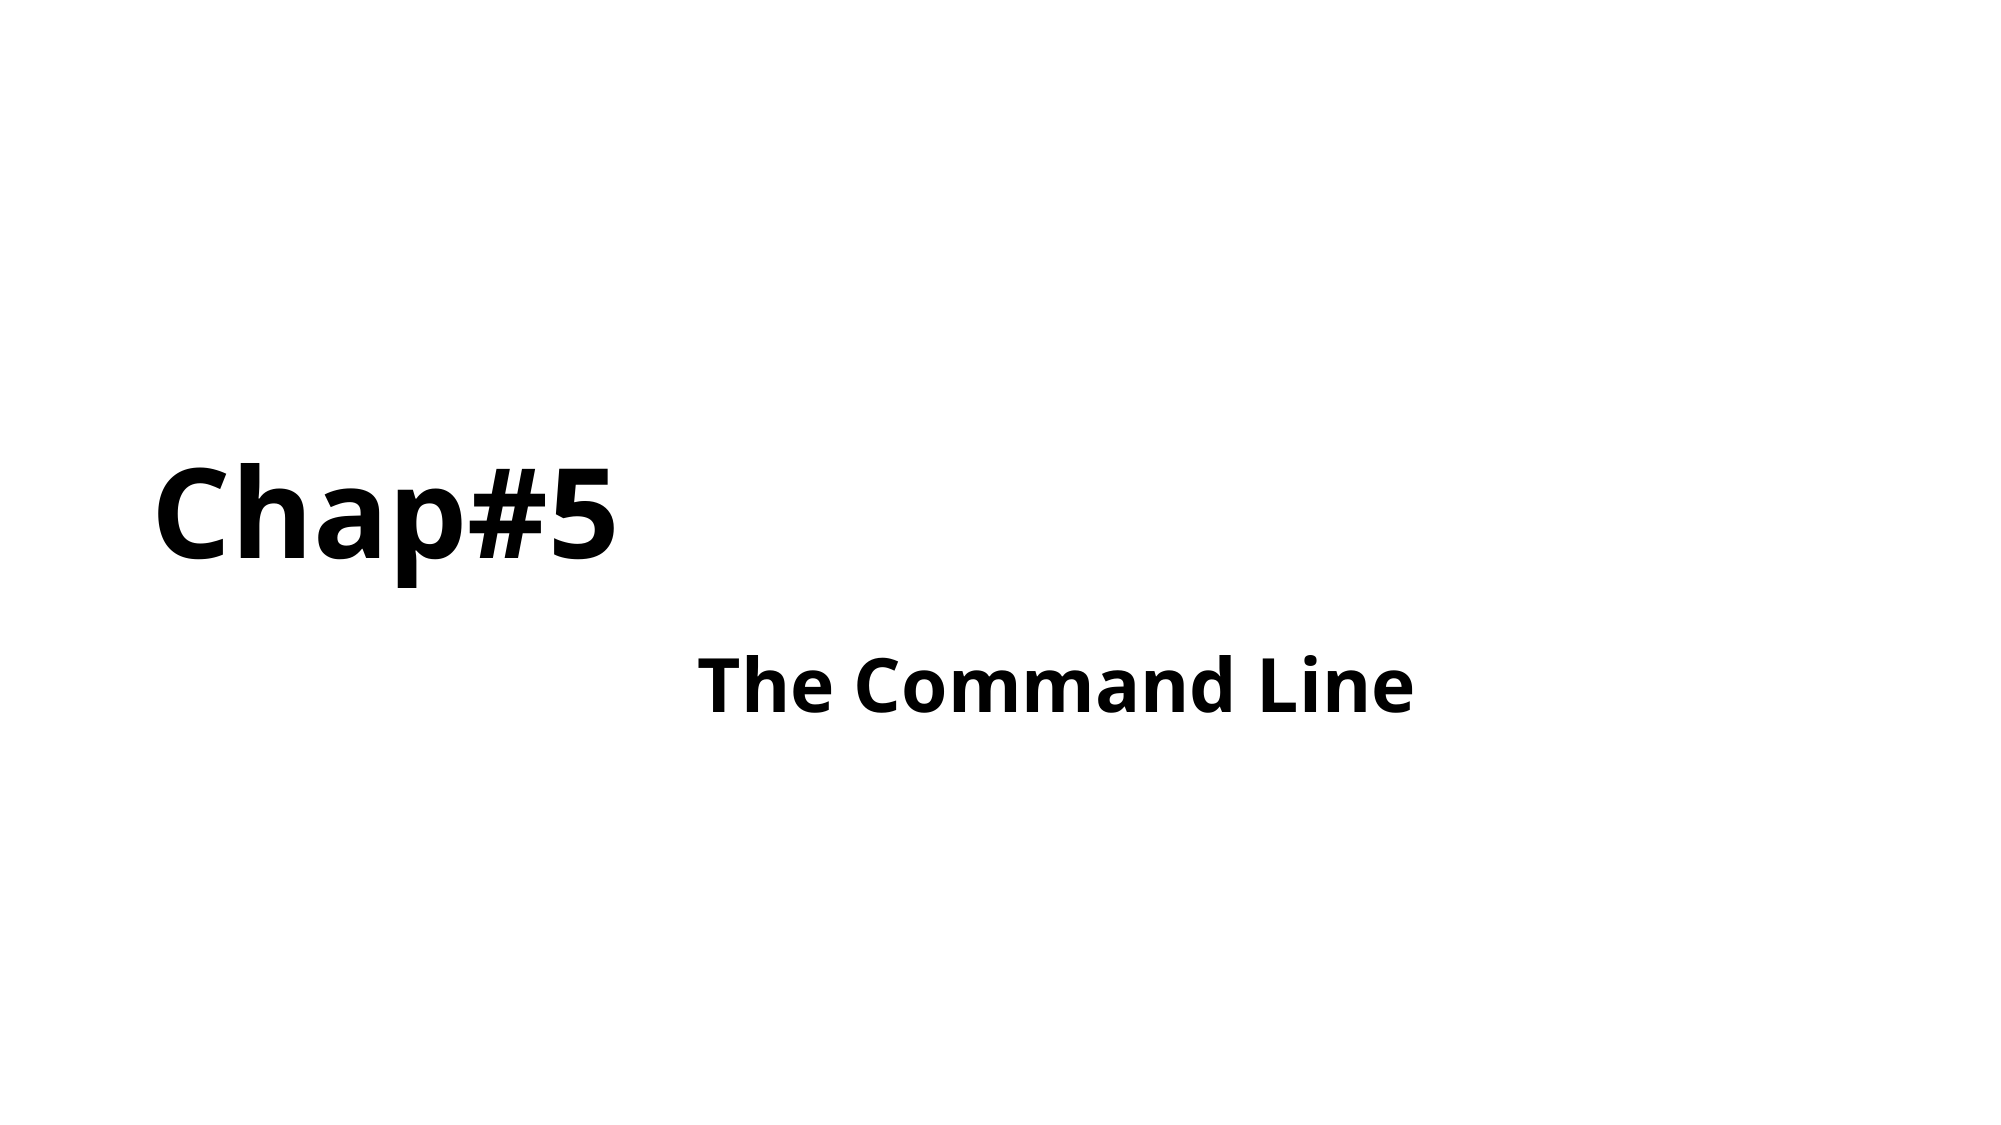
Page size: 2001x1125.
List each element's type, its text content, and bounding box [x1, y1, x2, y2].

list The Command Line [136, 640, 1862, 802]
title Chap#5 [136, 280, 1862, 593]
